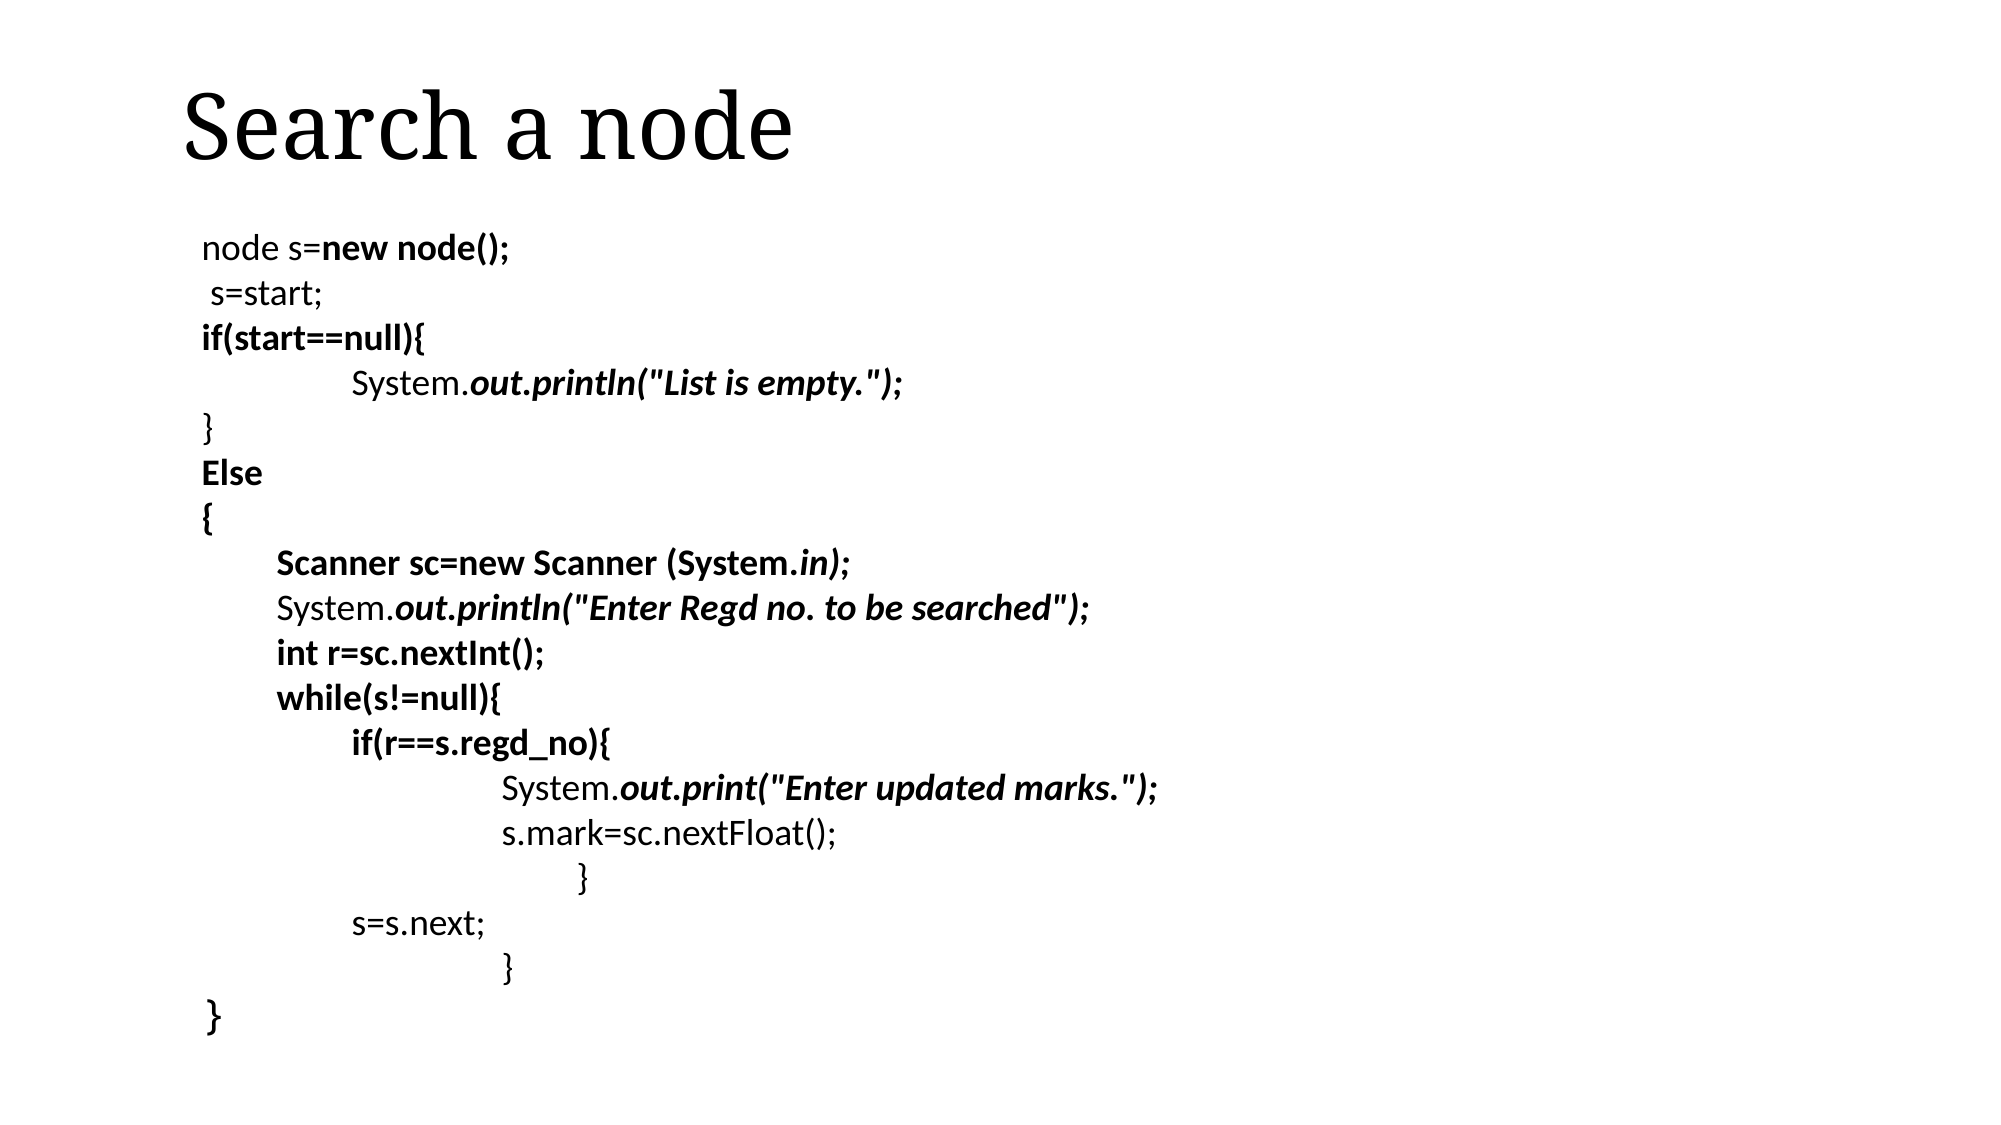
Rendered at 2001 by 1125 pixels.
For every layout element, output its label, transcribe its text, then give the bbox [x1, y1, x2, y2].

title Search a node [167, 20, 1893, 239]
text_box node s=new node(); s=start; if(start==null){ System.out.println("List is empty."); } Else { Scanner sc=new Scanner (System.in); System.out.println("Enter Regd no. to be searched"); int r=sc.nextInt(); while(s!=null){ if(r==s.regd_no){ System.out.print("Enter updated marks."); s.mark=sc.nextFloat(); } s=s.next; } } [186, 215, 1873, 1046]
